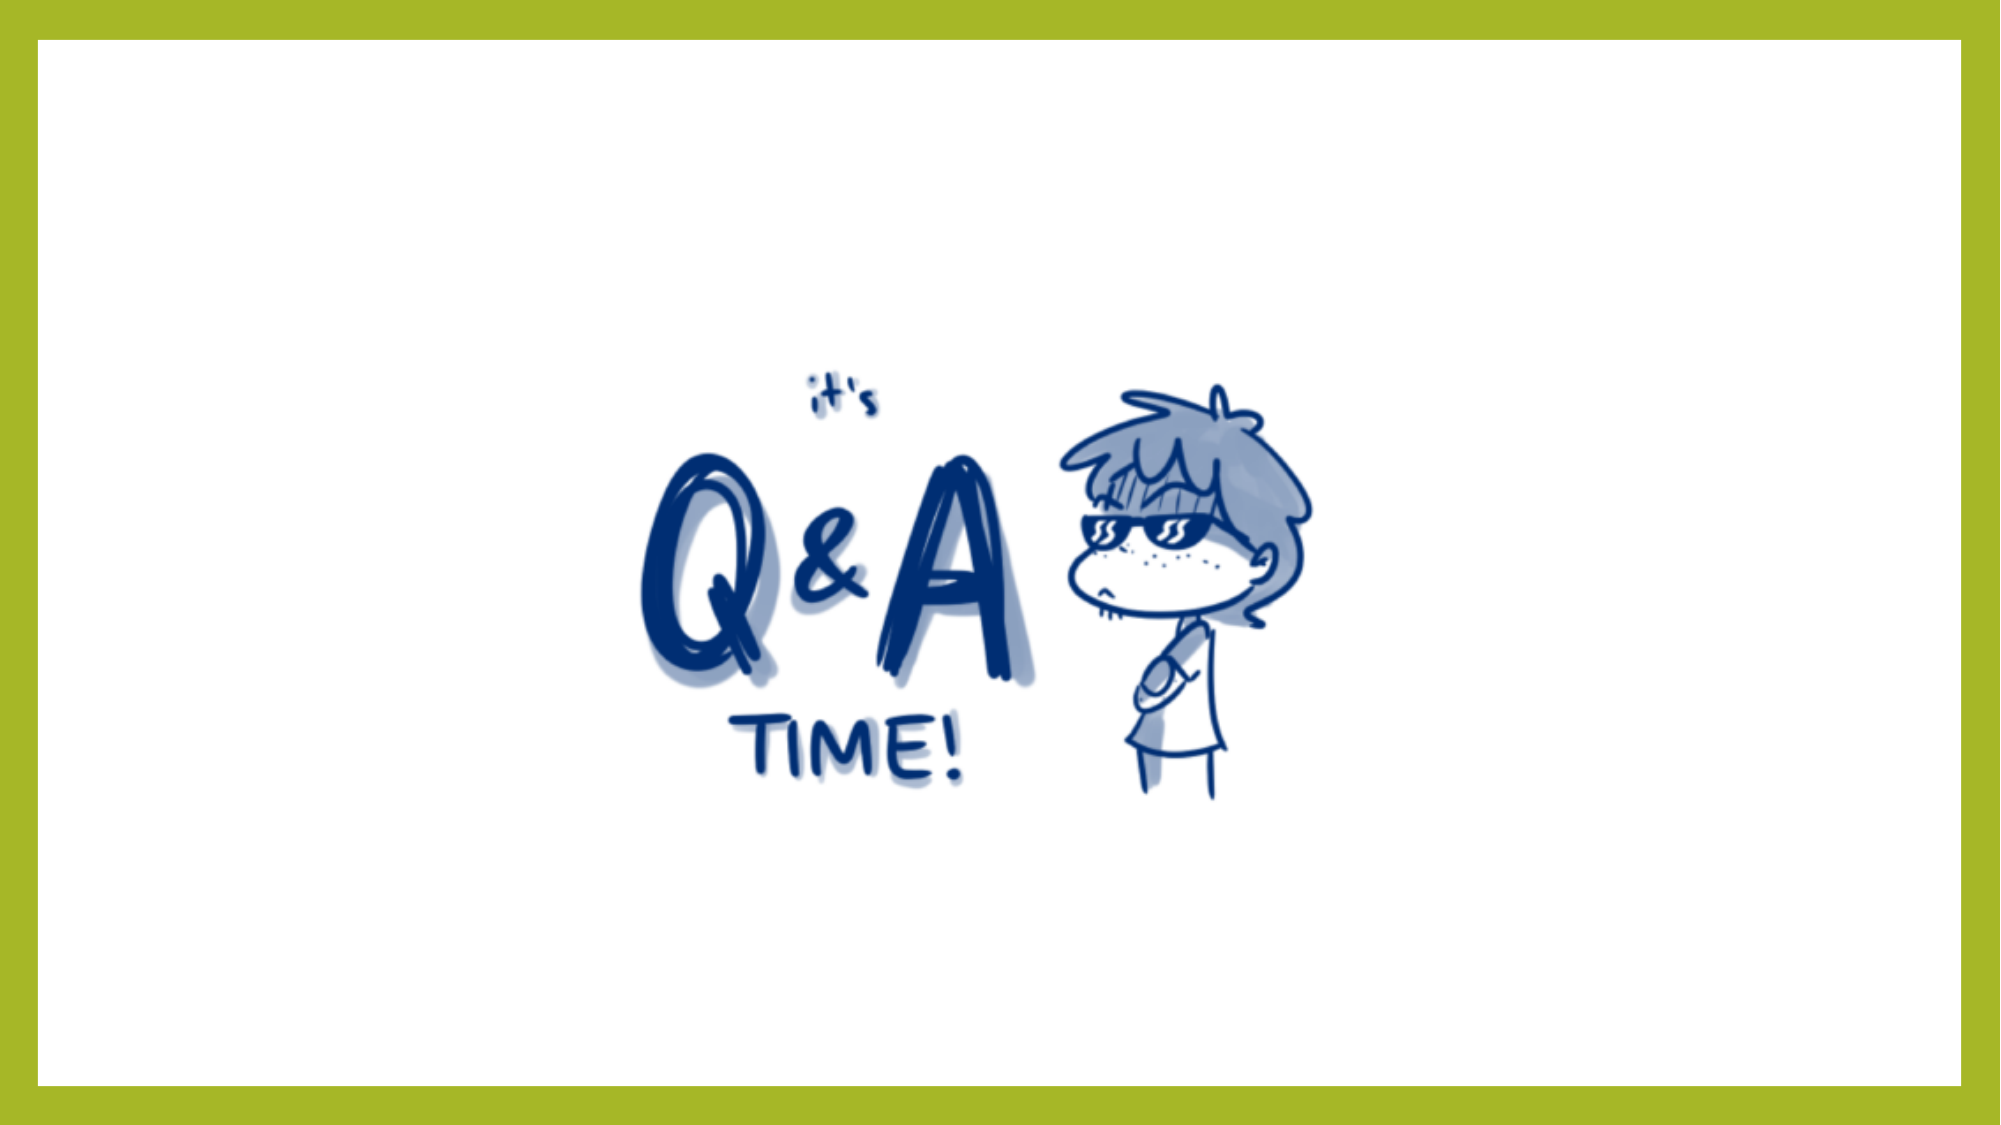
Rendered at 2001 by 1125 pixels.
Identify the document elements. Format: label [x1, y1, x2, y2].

picture [605, 329, 1348, 824]
